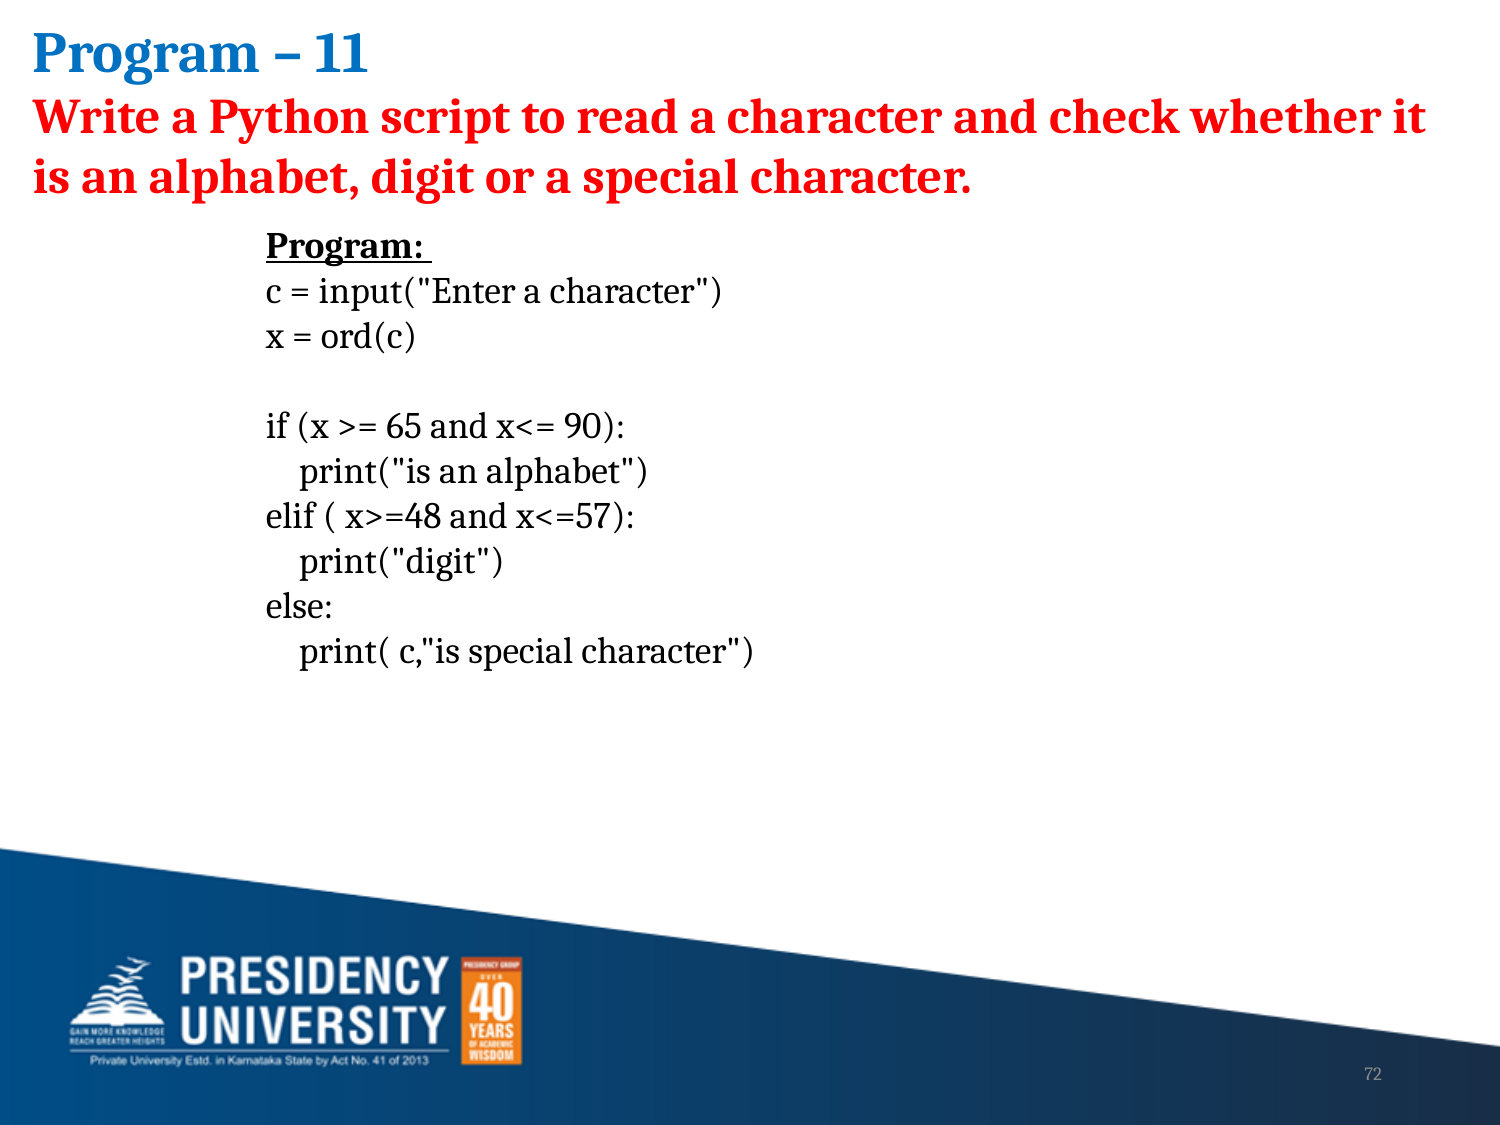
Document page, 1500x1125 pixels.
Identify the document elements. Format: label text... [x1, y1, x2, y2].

slide_number 72 [1059, 1042, 1397, 1103]
text_box Program – 11 Write a Python script to read a character and check whether it is an alphabet, digit or a special character. [17, 6, 1475, 212]
text_box Program: c = input("Enter a character") x = ord(c) if (x >= 65 and x<= 90): print("is an alphabet") elif ( x>=48 and x<=57): print("digit") else: print( c,"is special character") [251, 213, 1133, 679]
picture [0, 845, 1500, 1125]
